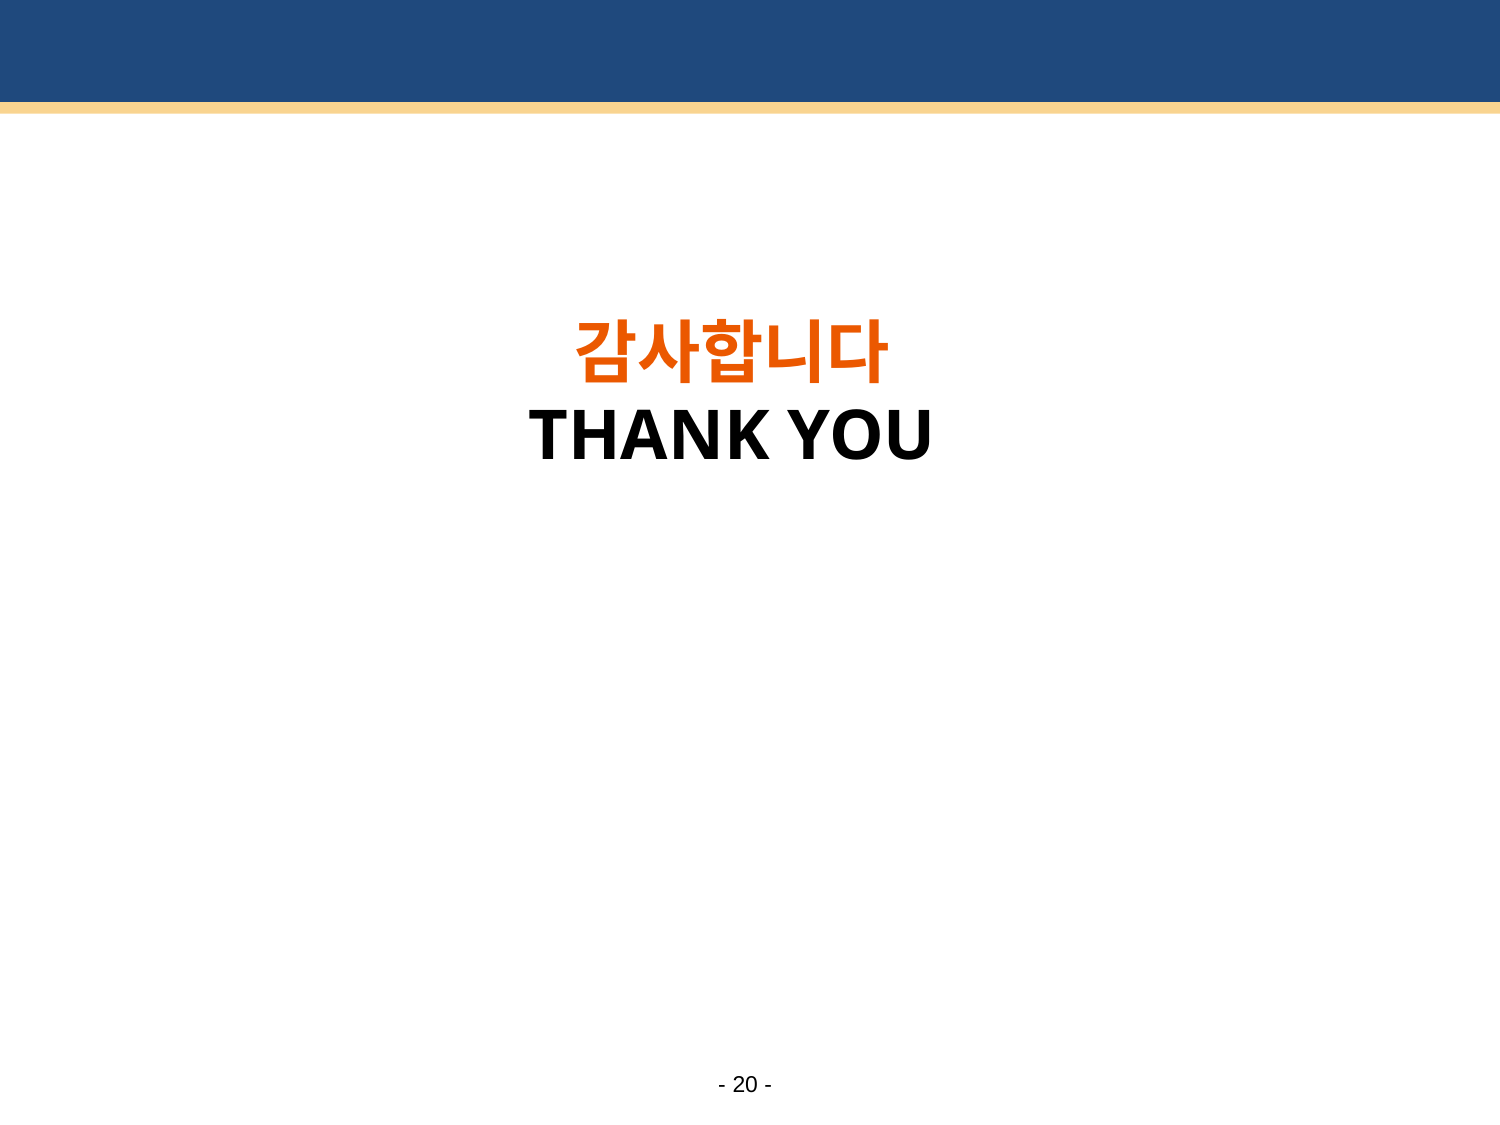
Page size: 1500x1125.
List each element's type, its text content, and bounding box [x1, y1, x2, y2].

text_box 감사합니다 THANK YOU [123, 300, 1341, 563]
